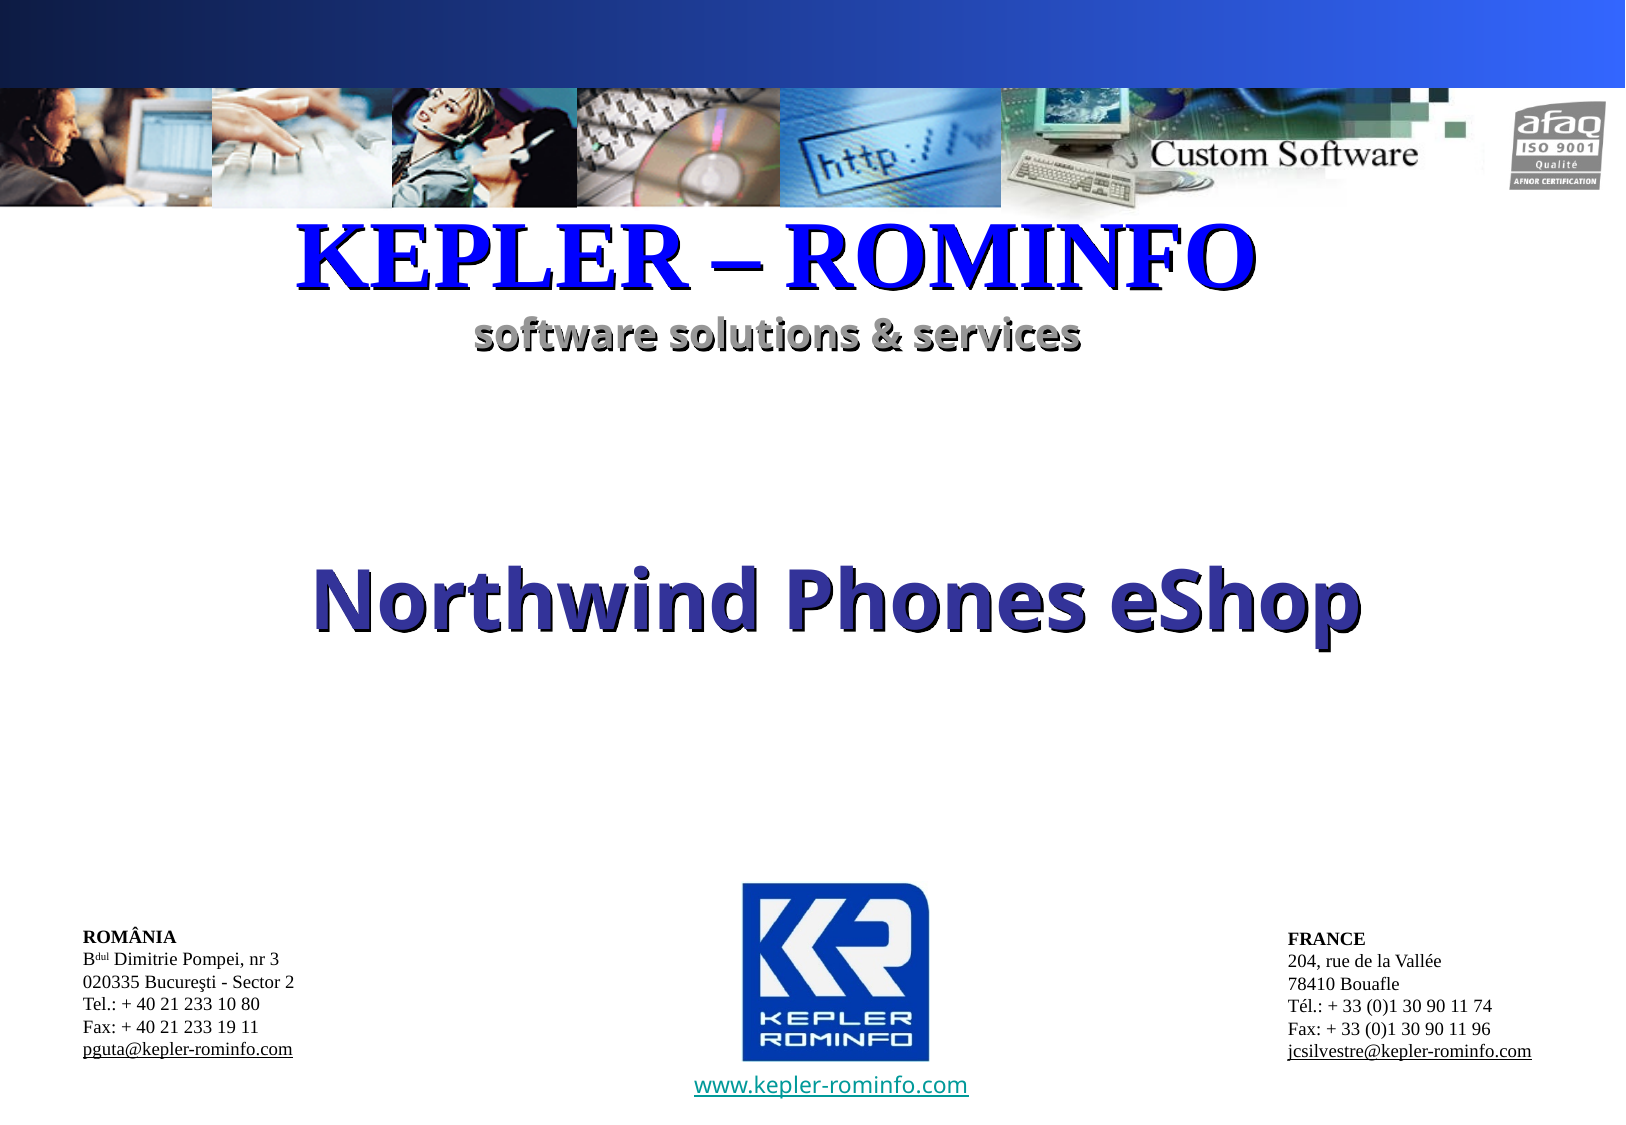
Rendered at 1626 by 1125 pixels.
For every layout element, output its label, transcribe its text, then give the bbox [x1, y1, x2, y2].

picture [741, 881, 930, 1062]
picture [1509, 101, 1606, 190]
text_box ROMÂNIA Bdul Dimitrie Pompei, nr 3 020335 Bucureşti - Sector 2 Tel.: + 40 21 233 10 80 Fax: + 40 21 233 19 11 pguta@kepler-rominfo.com [68, 916, 399, 1067]
text_box KEPLER – ROMINFO software solutions & services [126, 234, 1427, 365]
text_box www.kepler-rominfo.com [694, 1070, 1120, 1102]
text_box [0, 0, 1625, 88]
text_box Northwind Phones eShop [68, 538, 1604, 654]
picture [0, 39, 1503, 242]
text_box FRANCE 204, rue de la Vallée 78410 Bouafle Tél.: + 33 (0)1 30 90 11 74 Fax: + 33 (0)1 30 90 11 96 jcsilvestre@kepler-rominfo.com [1273, 918, 1604, 1069]
